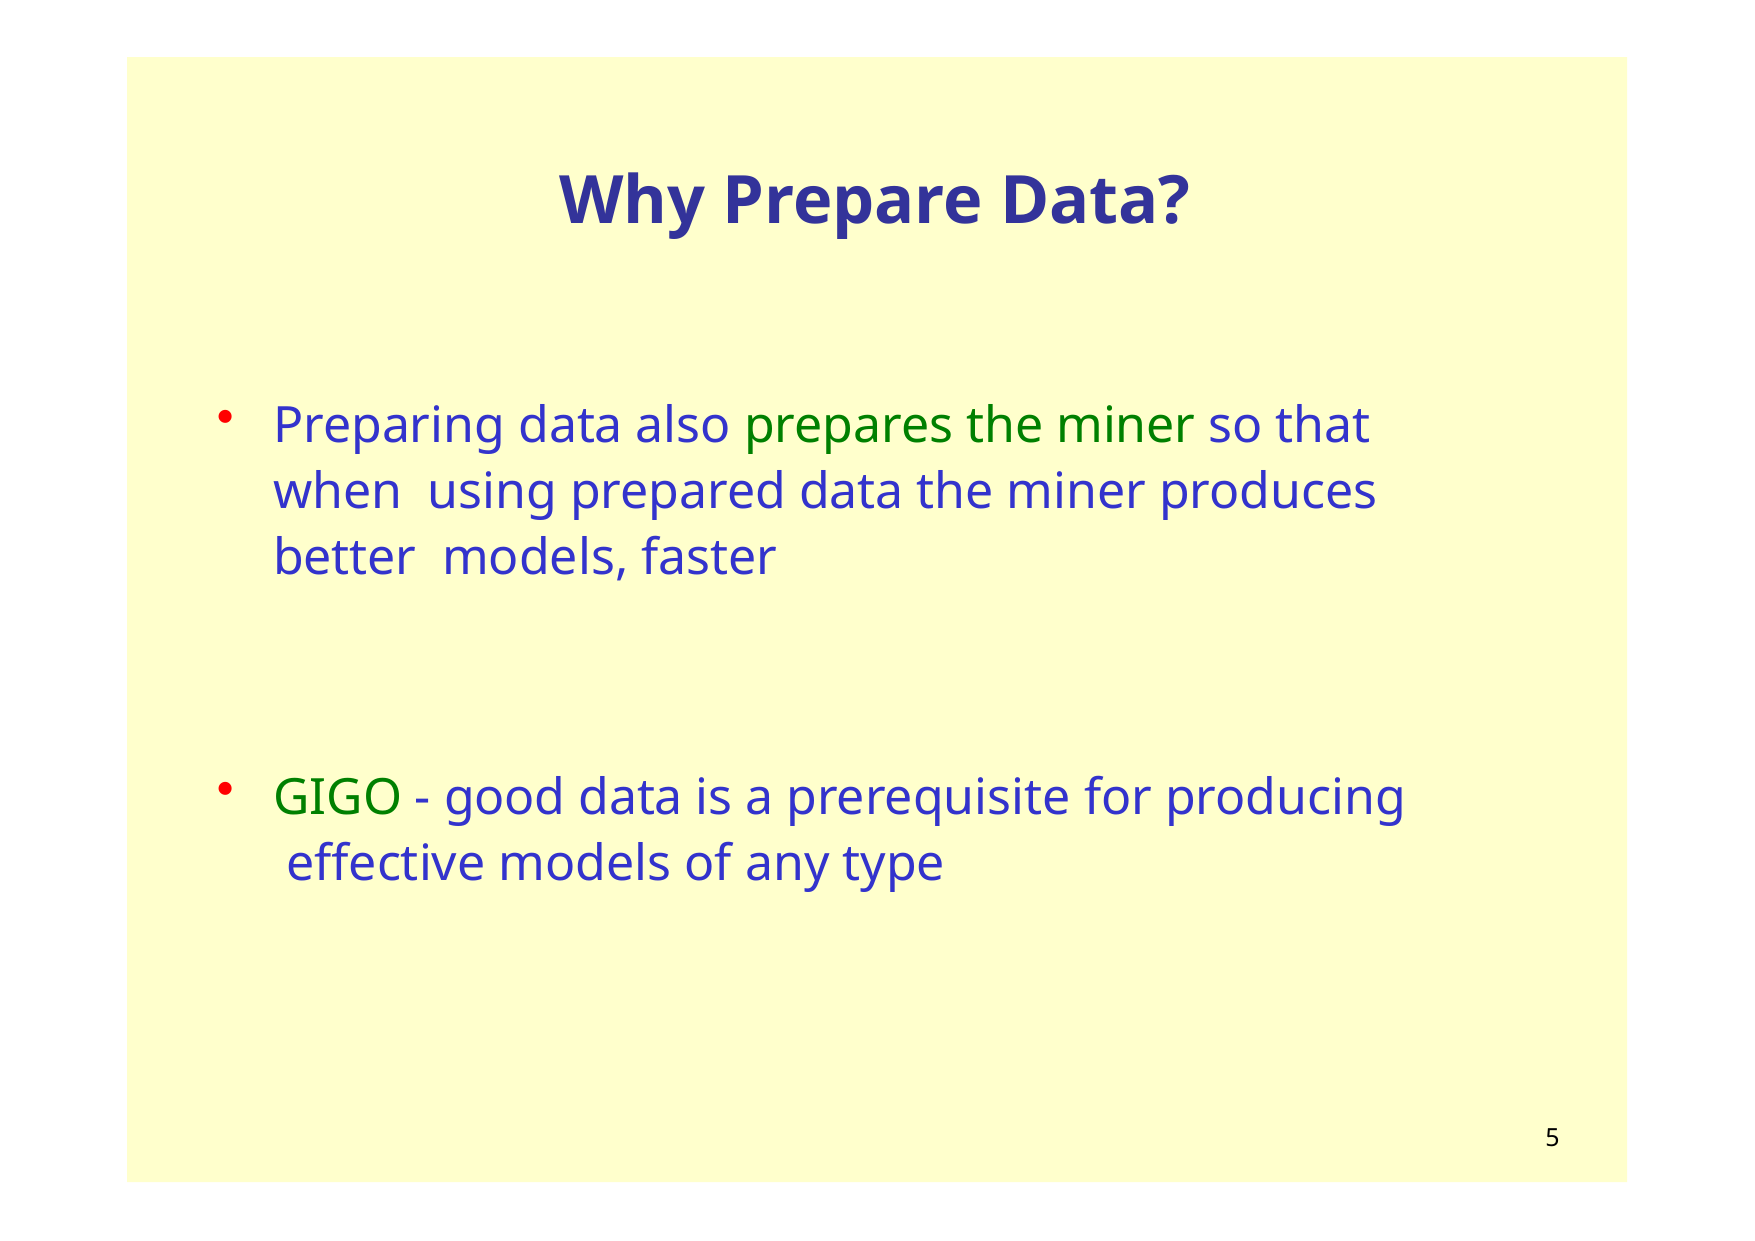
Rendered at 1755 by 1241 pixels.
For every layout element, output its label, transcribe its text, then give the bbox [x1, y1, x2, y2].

text_box GIGO - good data is a prerequisite for producing effective models of any type [214, 756, 1412, 891]
title Why Prepare Data? [557, 154, 1203, 364]
text_box Preparing data also prepares the miner so that when using prepared data the miner produces better models, faster [214, 384, 1493, 585]
text_box 5 [1539, 1117, 1579, 1156]
